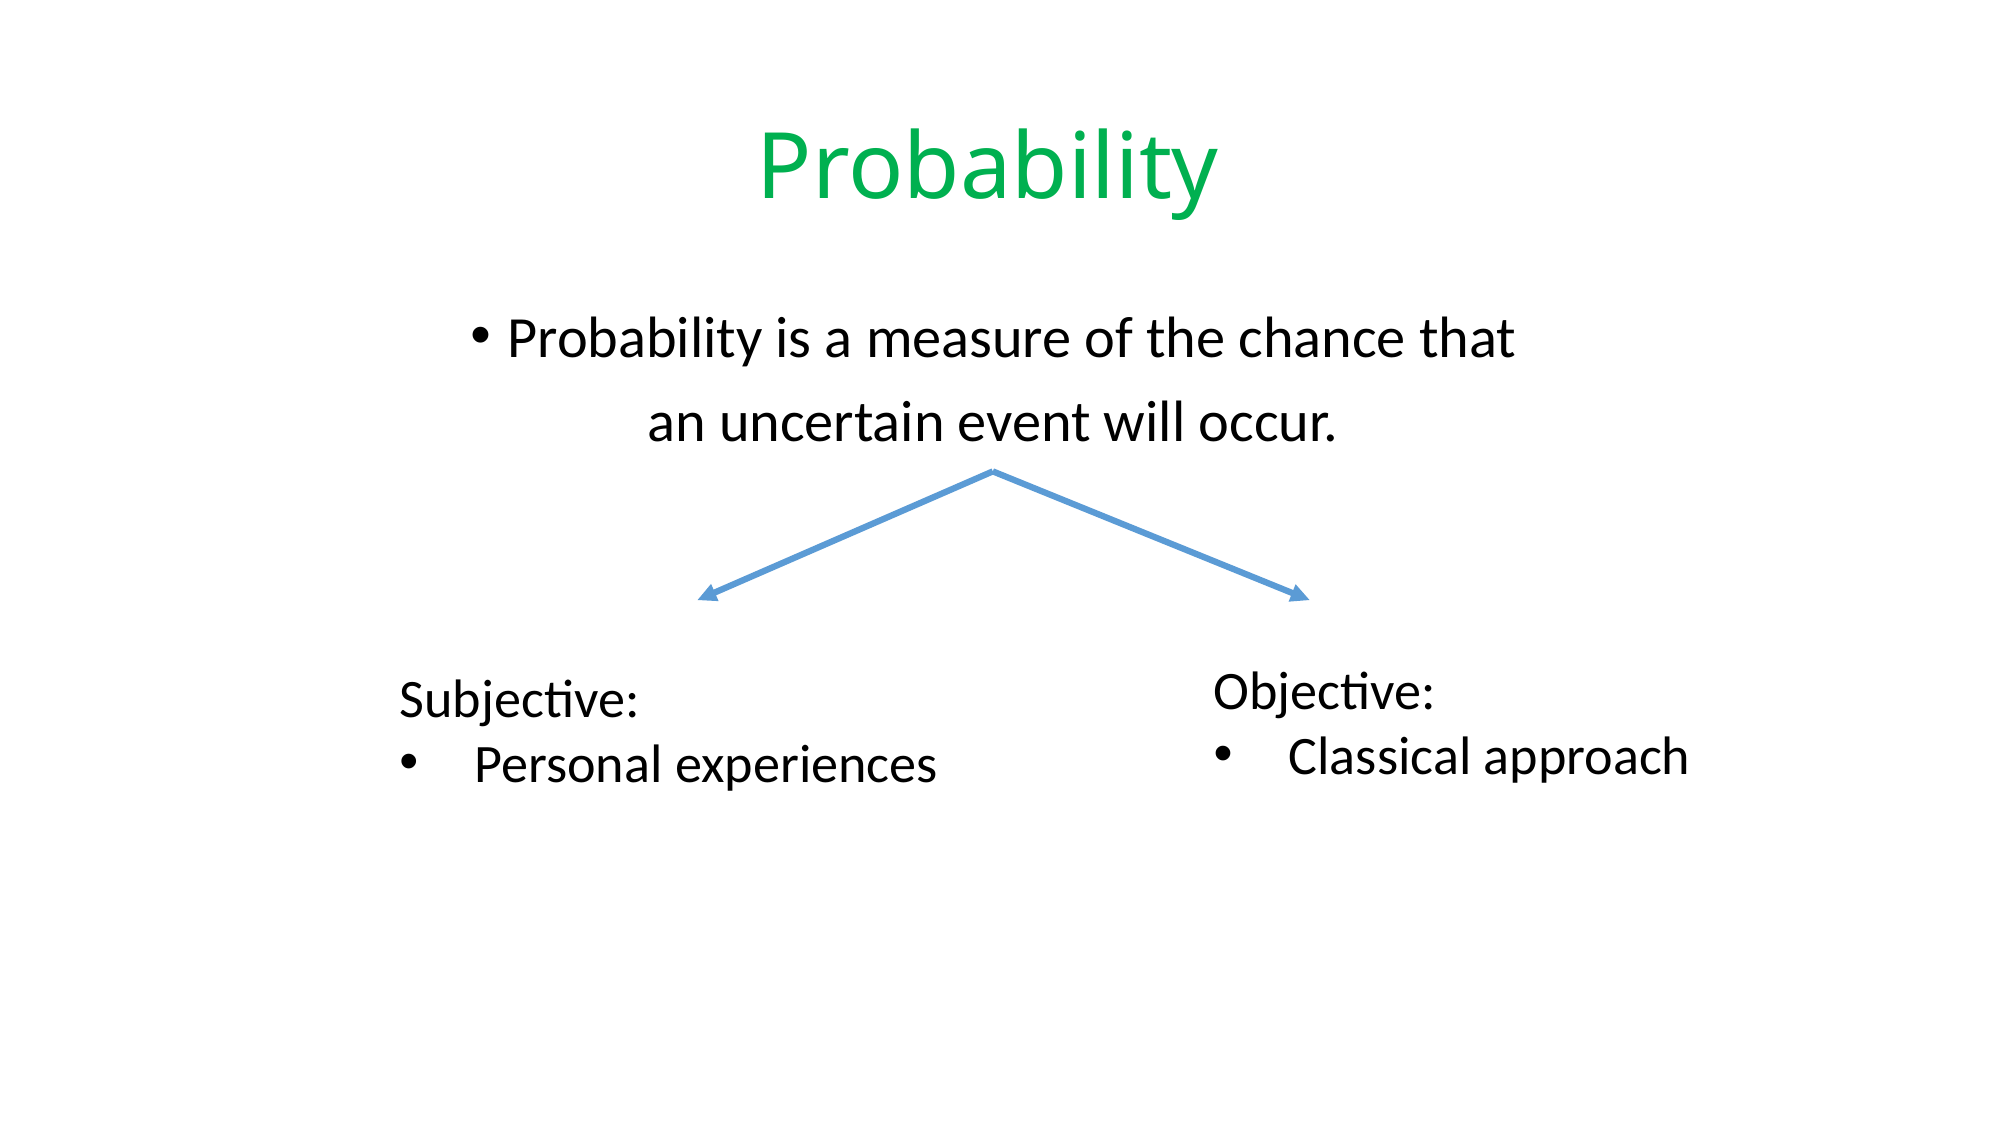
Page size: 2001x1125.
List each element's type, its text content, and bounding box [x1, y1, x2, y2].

text_box Objective: Classical approach [1198, 648, 2000, 793]
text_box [697, 471, 992, 600]
list Probability is a measure of the chance that an uncertain event will occur. [137, 299, 1863, 1014]
title Probability [137, 59, 1863, 278]
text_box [992, 471, 1310, 600]
text_box Subjective: Personal experiences [384, 656, 1011, 801]
